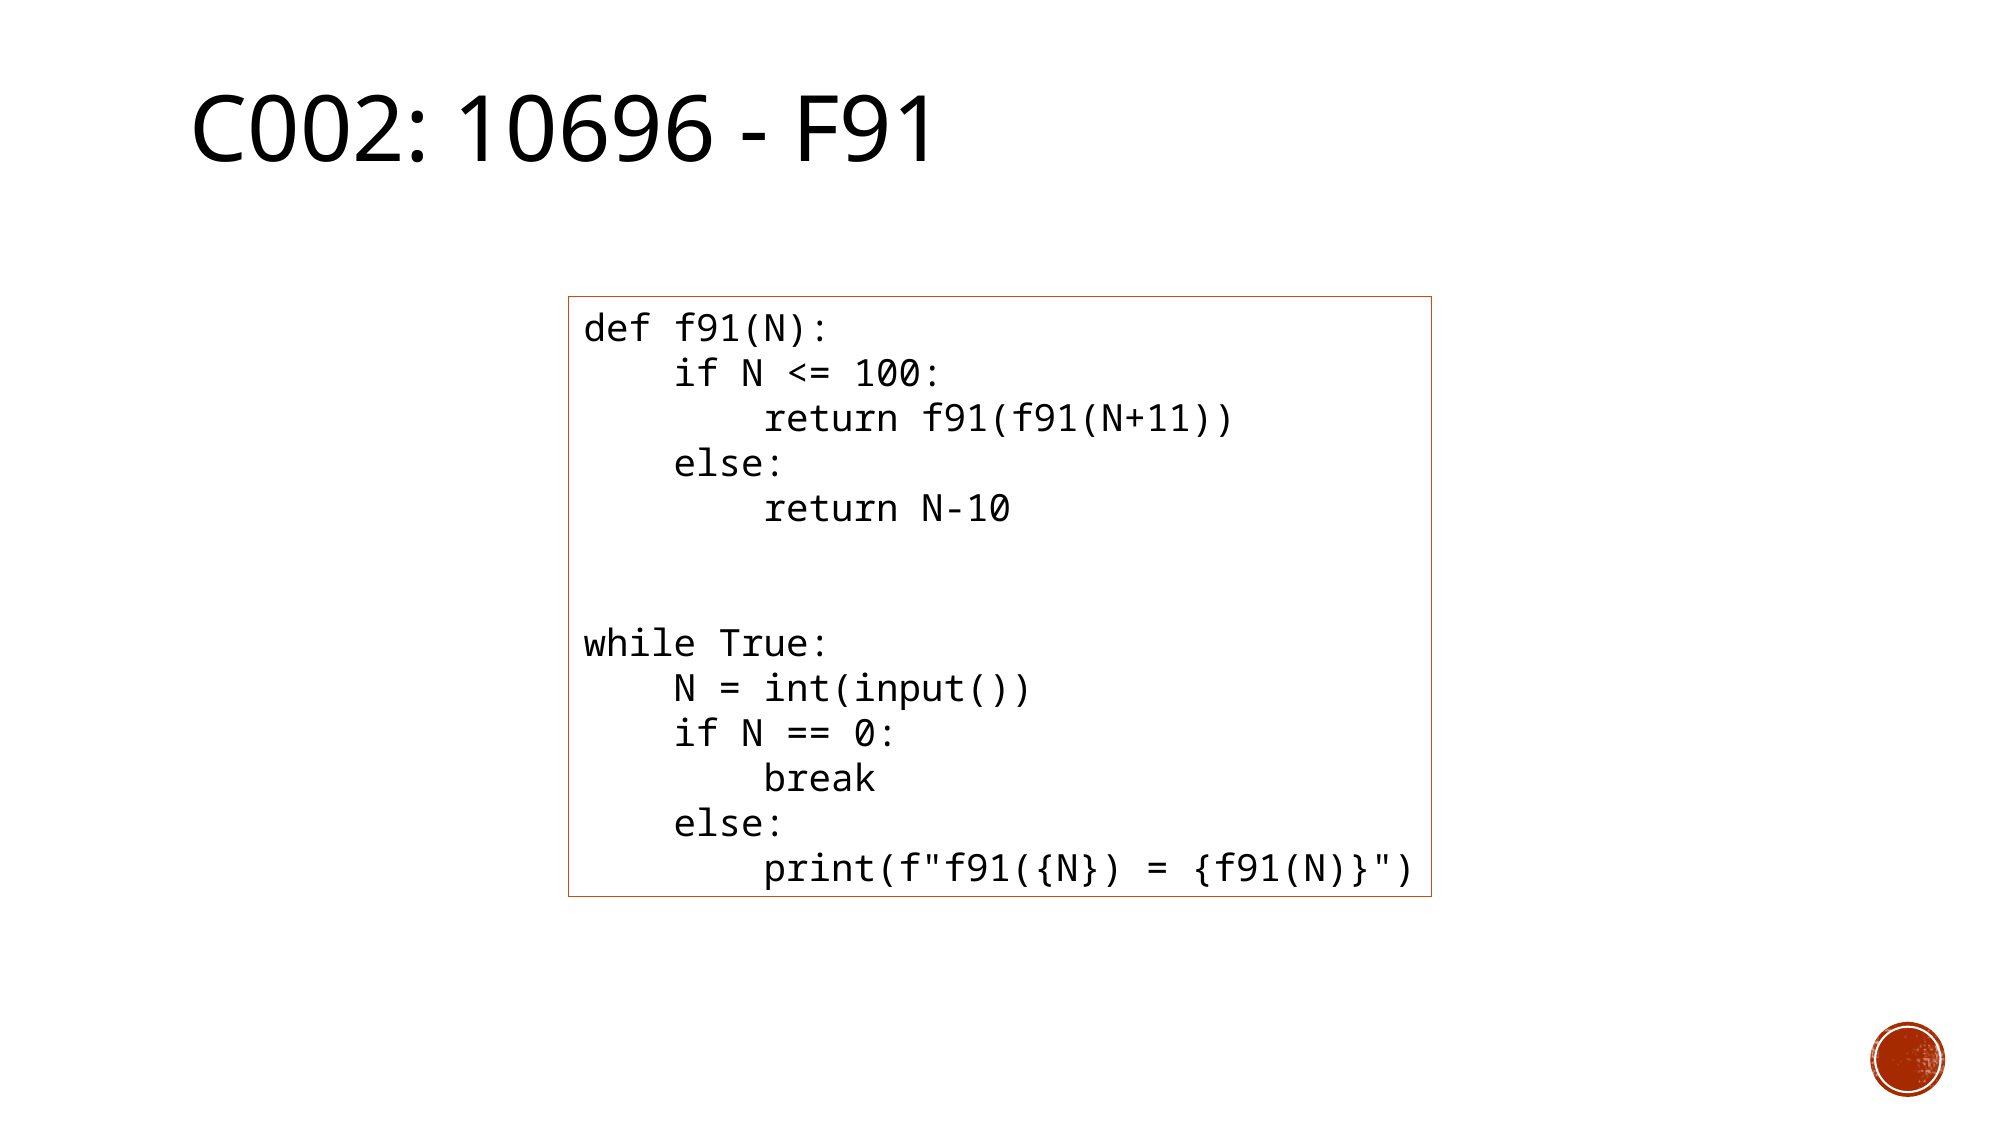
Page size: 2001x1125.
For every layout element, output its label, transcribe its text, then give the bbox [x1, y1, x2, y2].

title c002: 10696 - f91 [174, 0, 1825, 264]
text_box def f91(N): if N <= 100: return f91(f91(N+11)) else: return N-10 while True: N = int(input()) if N == 0: break else: print(f"f91({N}) = {f91(N)}") [568, 296, 1432, 897]
